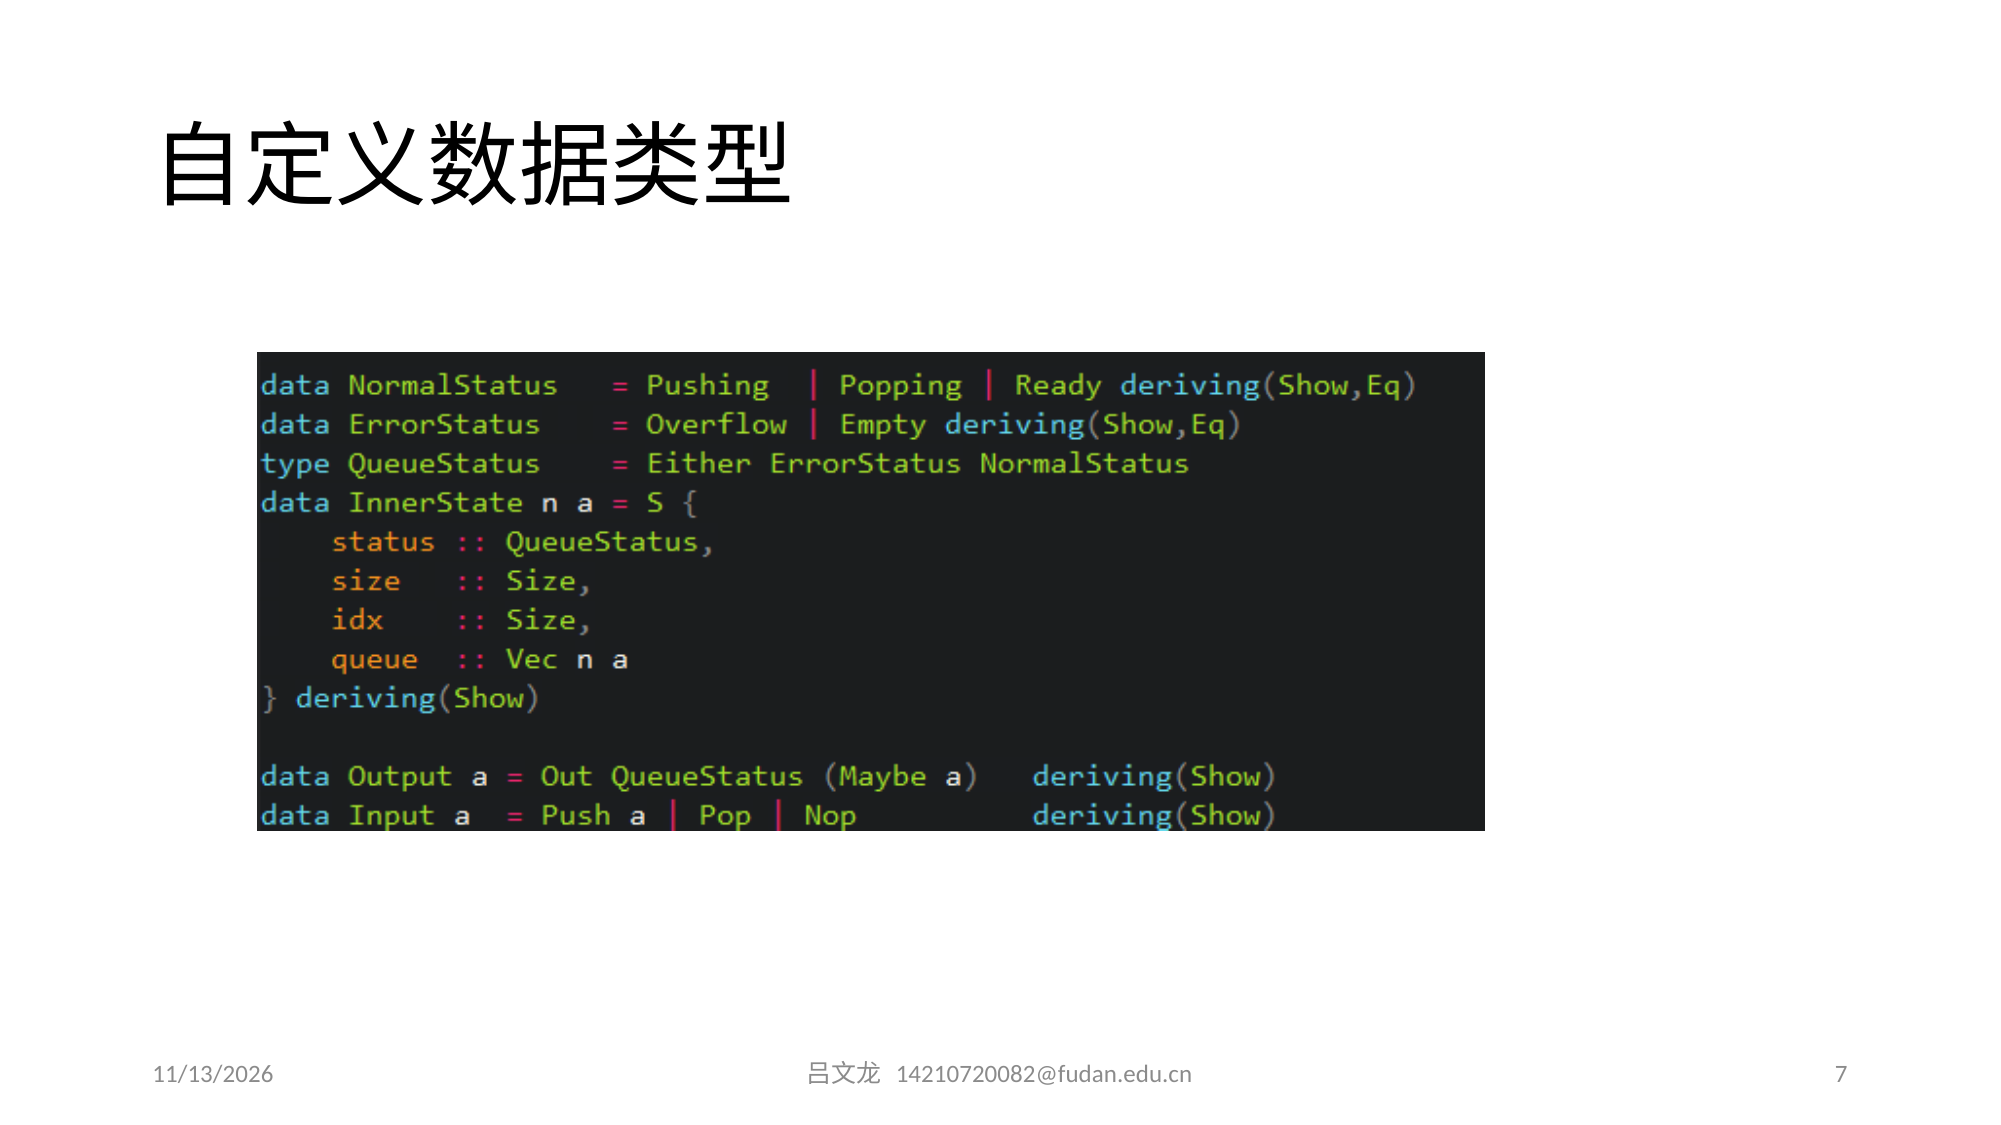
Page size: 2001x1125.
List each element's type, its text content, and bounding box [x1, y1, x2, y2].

footer 吕文龙 14210720082@fudan.edu.cn [662, 1042, 1338, 1103]
title 自定义数据类型 [137, 59, 1863, 278]
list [257, 352, 1485, 831]
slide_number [137, 1042, 588, 1103]
slide_number 7 [1412, 1042, 1863, 1103]
